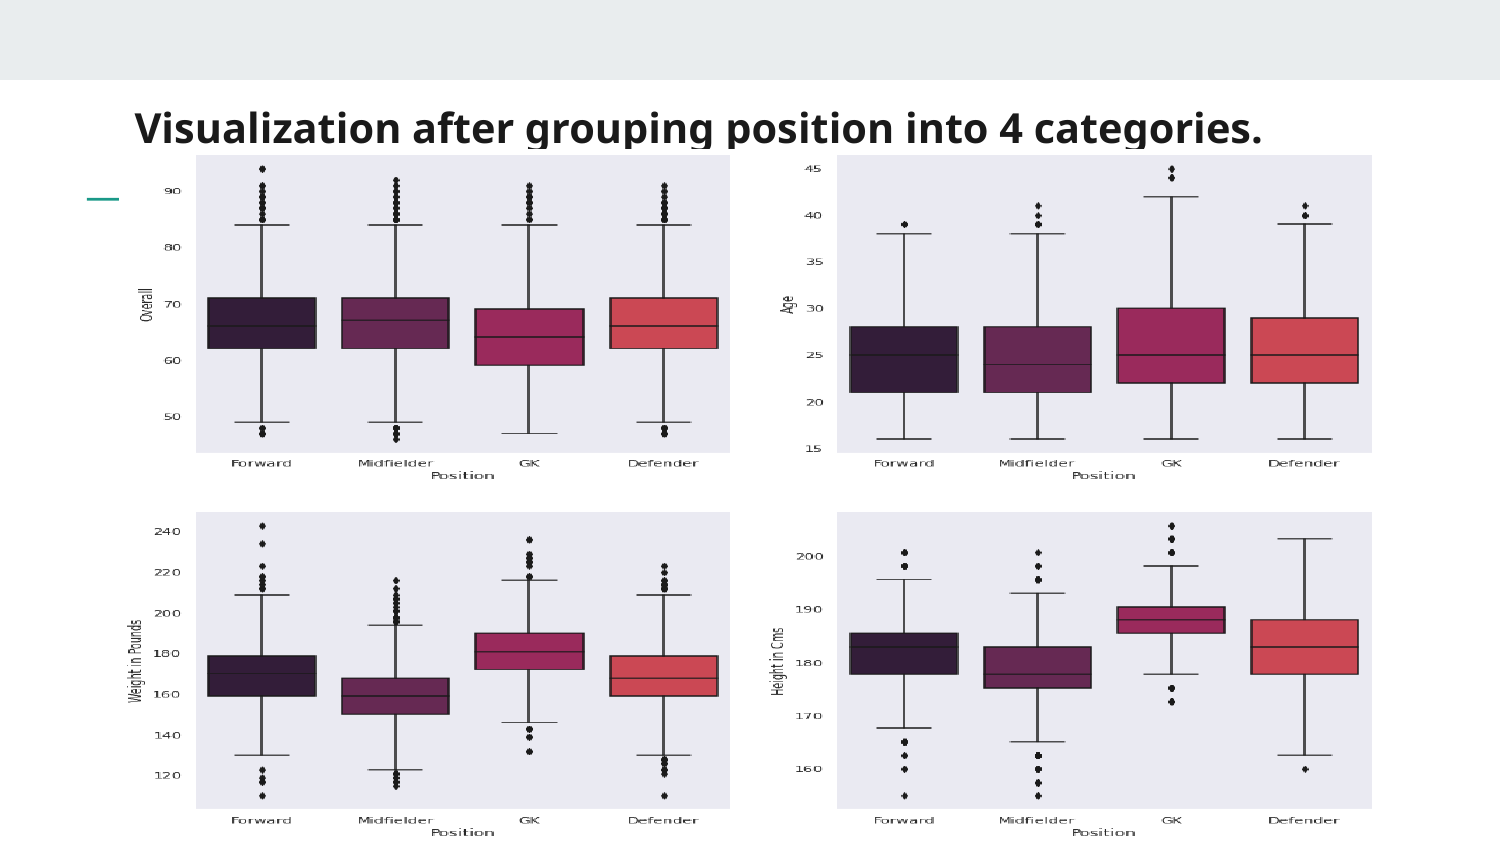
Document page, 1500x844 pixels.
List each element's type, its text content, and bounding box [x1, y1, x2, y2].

title Visualization after grouping position into 4 categories. [119, 87, 1381, 149]
picture [119, 149, 1382, 844]
